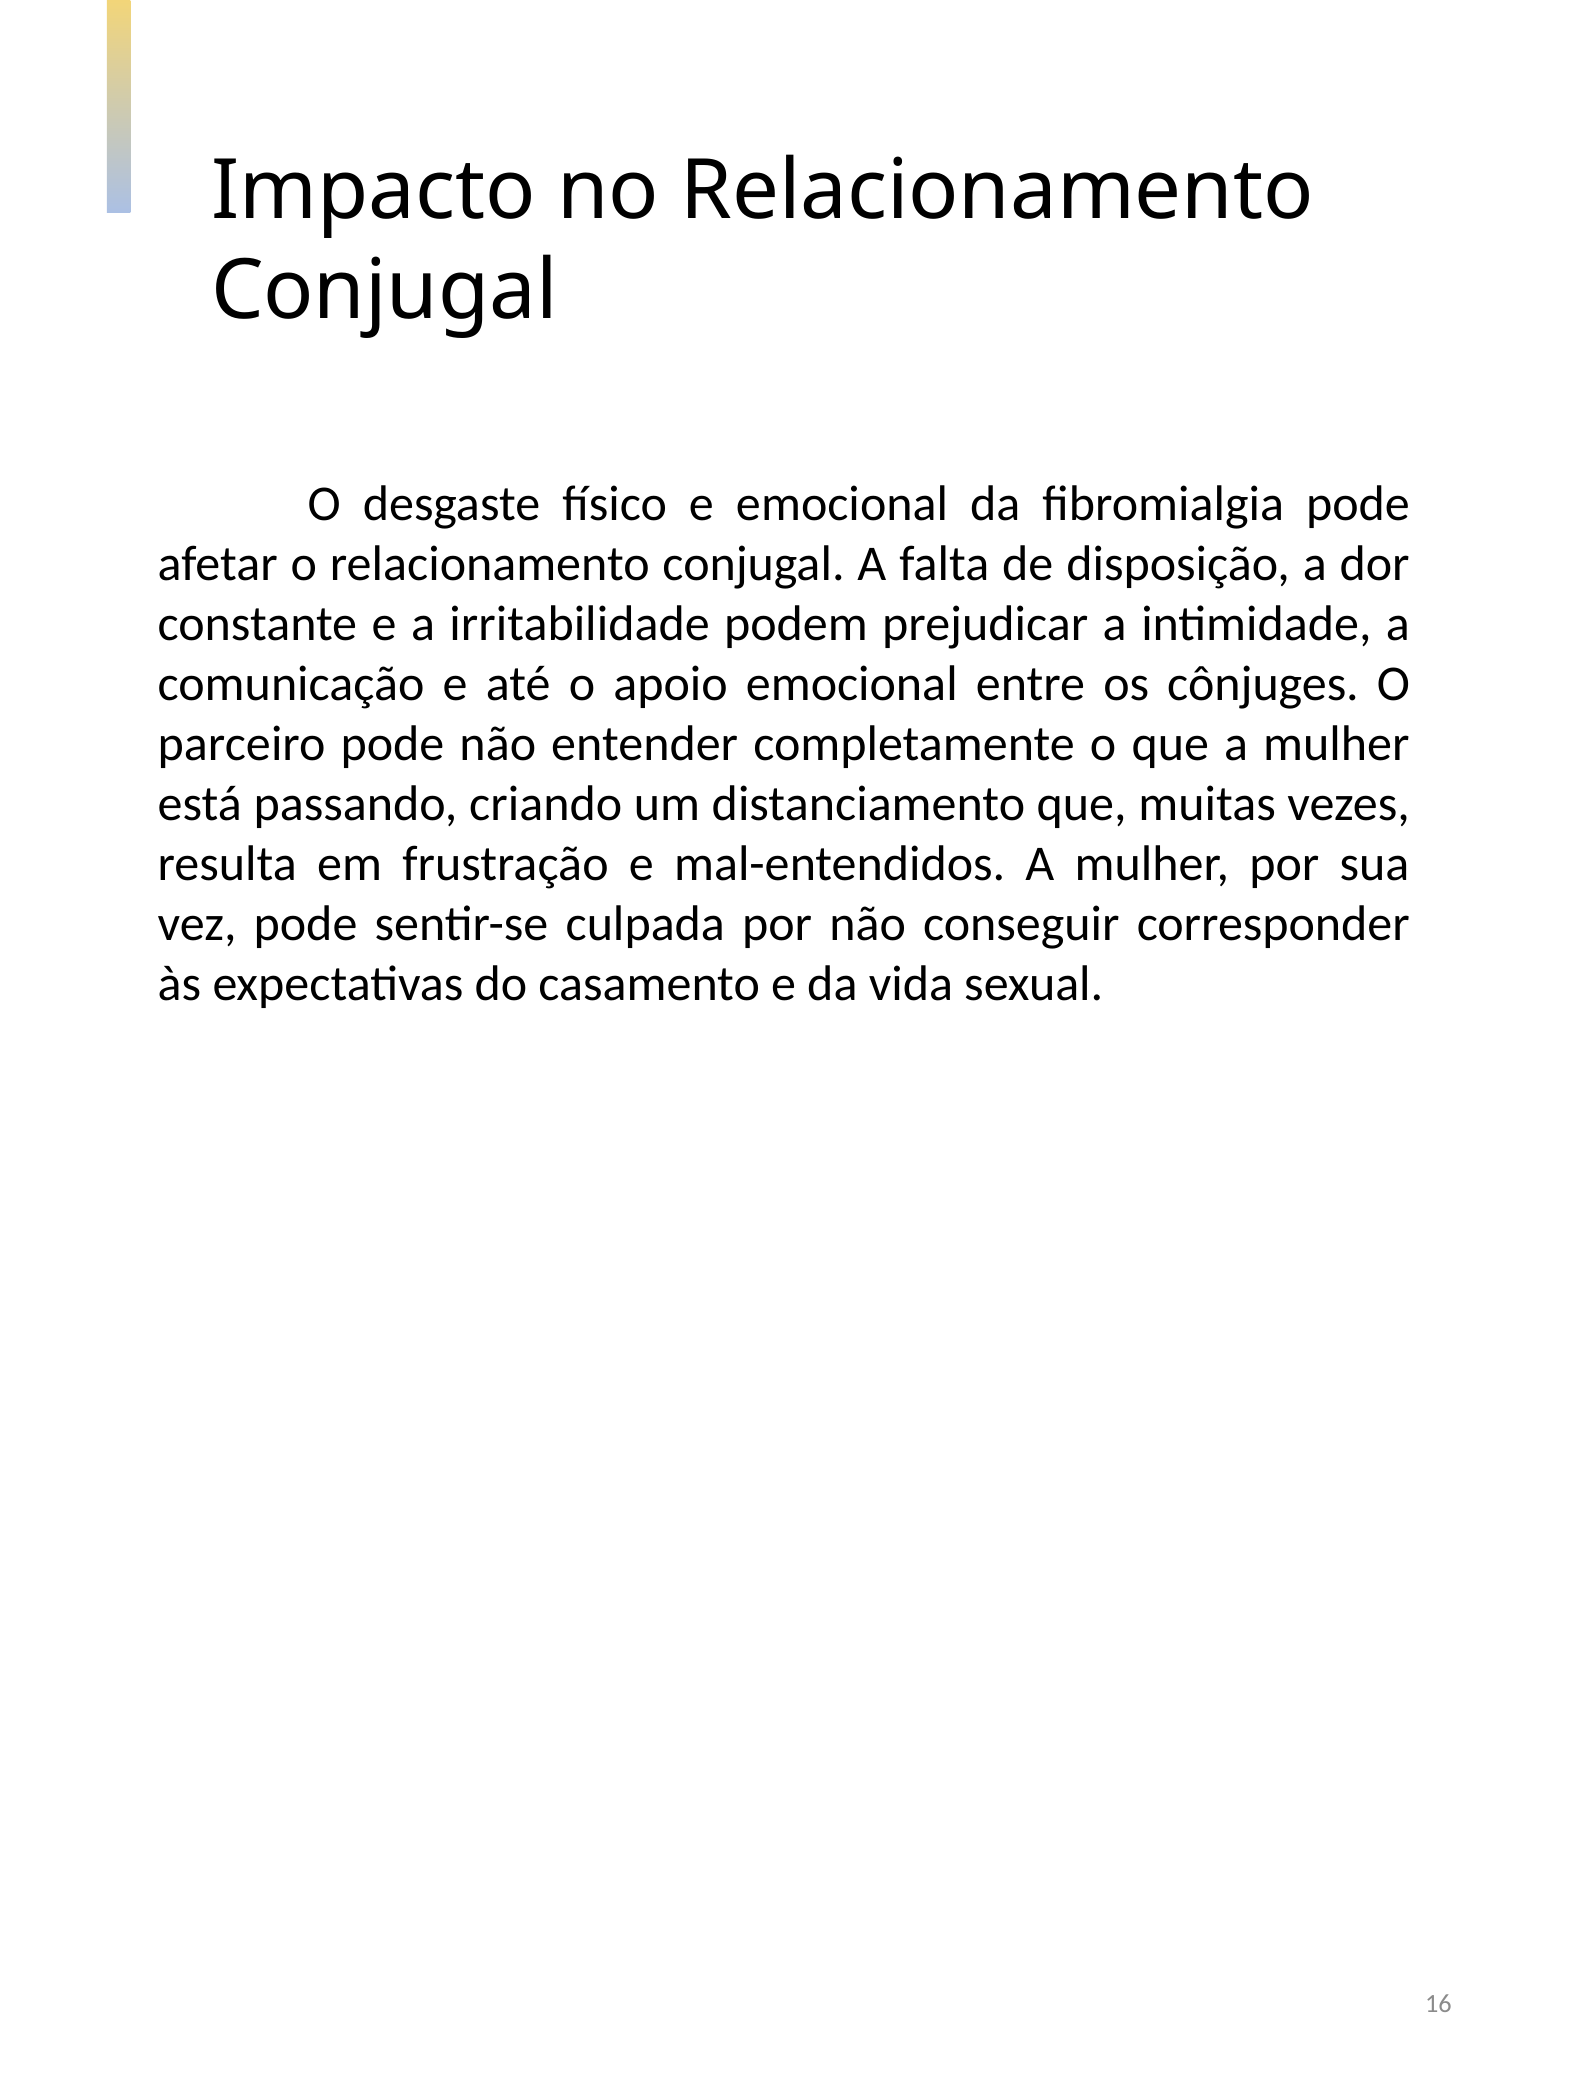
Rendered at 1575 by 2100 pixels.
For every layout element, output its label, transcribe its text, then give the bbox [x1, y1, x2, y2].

text_box O desgaste físico e emocional da fibromialgia pode afetar o relacionamento conjugal. A falta de disposição, a dor constante e a irritabilidade podem prejudicar a intimidade, a comunicação e até o apoio emocional entre os cônjuges. O parceiro pode não entender completamente o que a mulher está passando, criando um distanciamento que, muitas vezes, resulta em frustração e mal-entendidos. A mulher, por sua vez, pode sentir-se culpada por não conseguir corresponder às expectativas do casamento e da vida sexual. [142, 462, 1426, 1018]
slide_number 16 [1112, 1946, 1467, 2059]
text_box Impacto no Relacionamento Conjugal [196, 127, 1575, 343]
text_box [106, 0, 131, 213]
